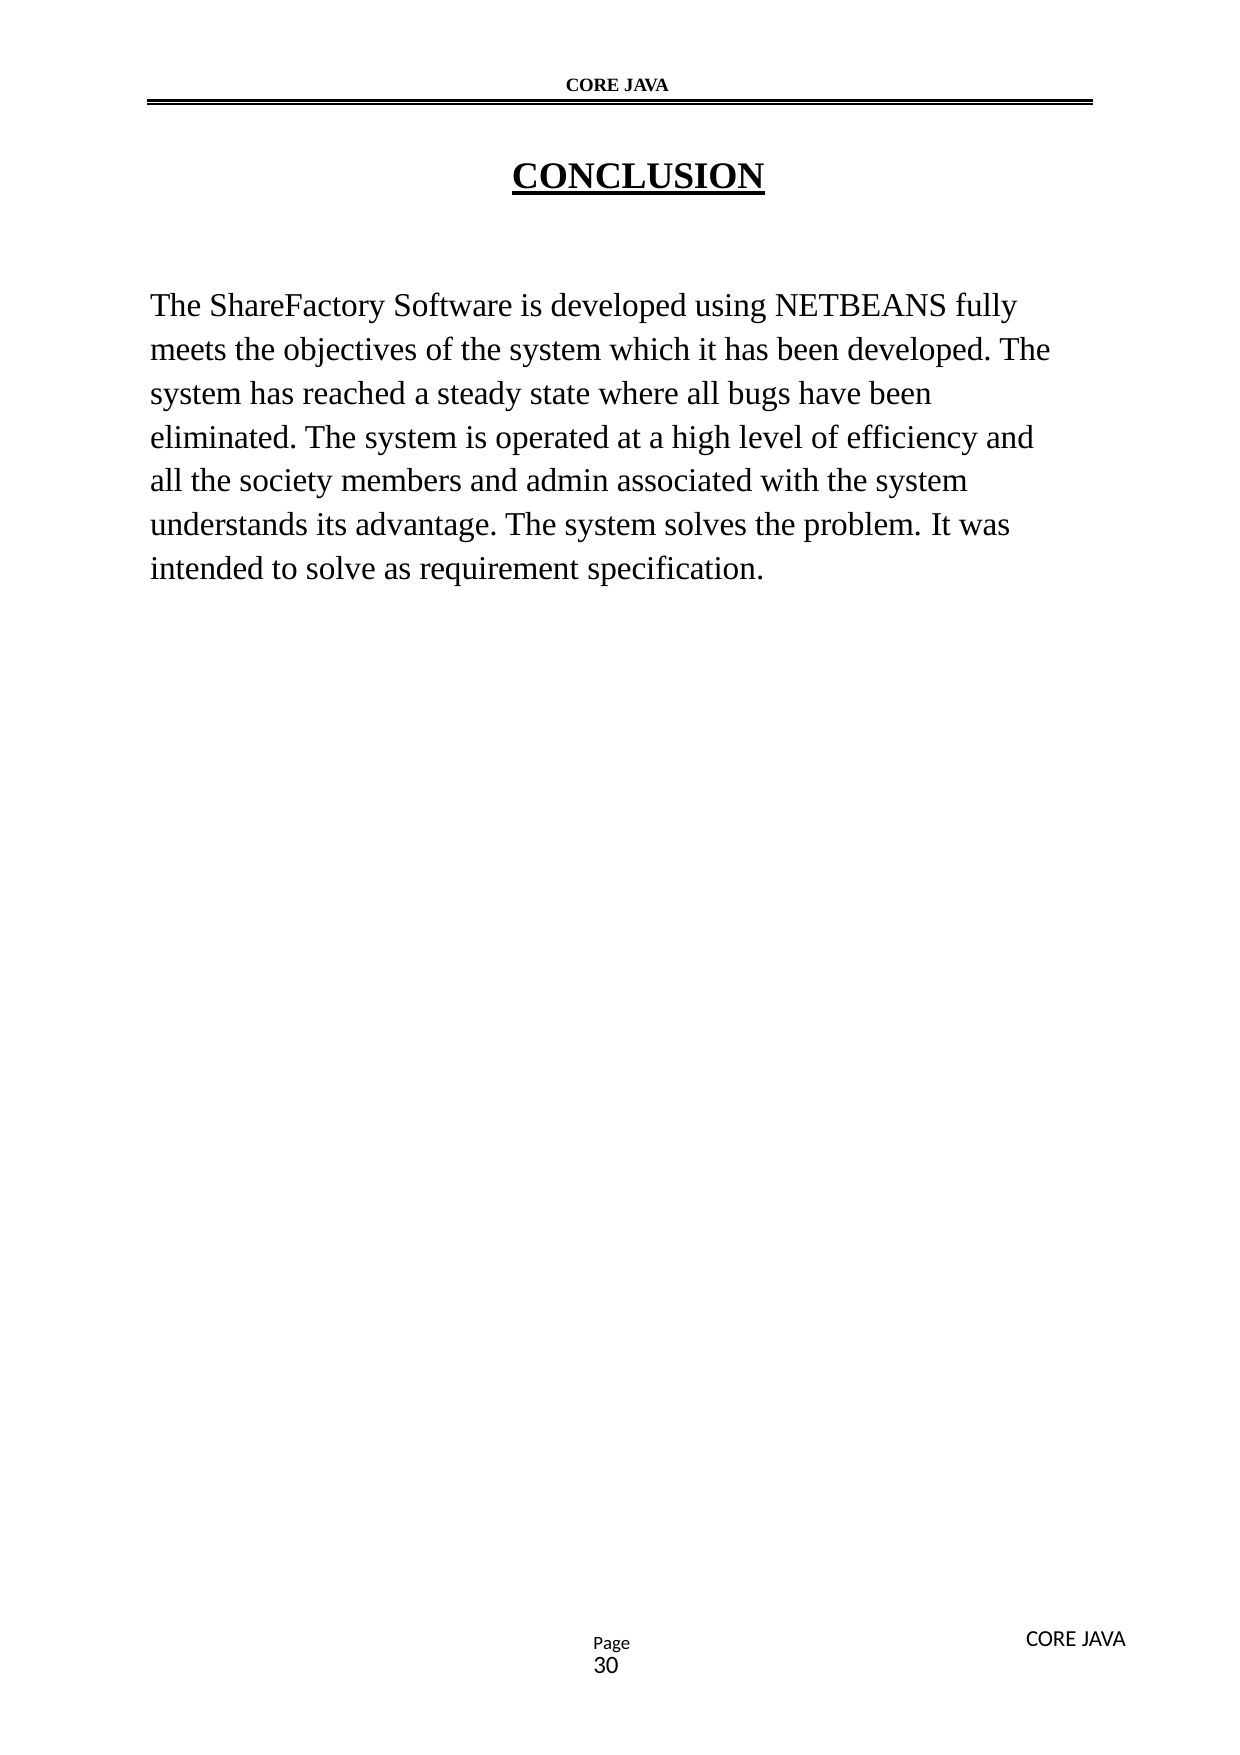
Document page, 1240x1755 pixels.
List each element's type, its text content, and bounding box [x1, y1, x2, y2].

slide_number Page30 [591, 1627, 652, 1755]
text_box CONCLUSION The ShareFactory Software is developed using NETBEANS fully meets the objectives of the system which it has been developed. The system has reached a steady state where all bugs have been eliminated. The system is operated at a high level of efficiency and all the society members and admin associated with the system understands its advantage. The system solves the problem. It was intended to solve as requirement specification. [147, 149, 1063, 587]
text_box CORE JAVA [563, 70, 677, 96]
slide_number CORE JAVA [1023, 1626, 1132, 1755]
